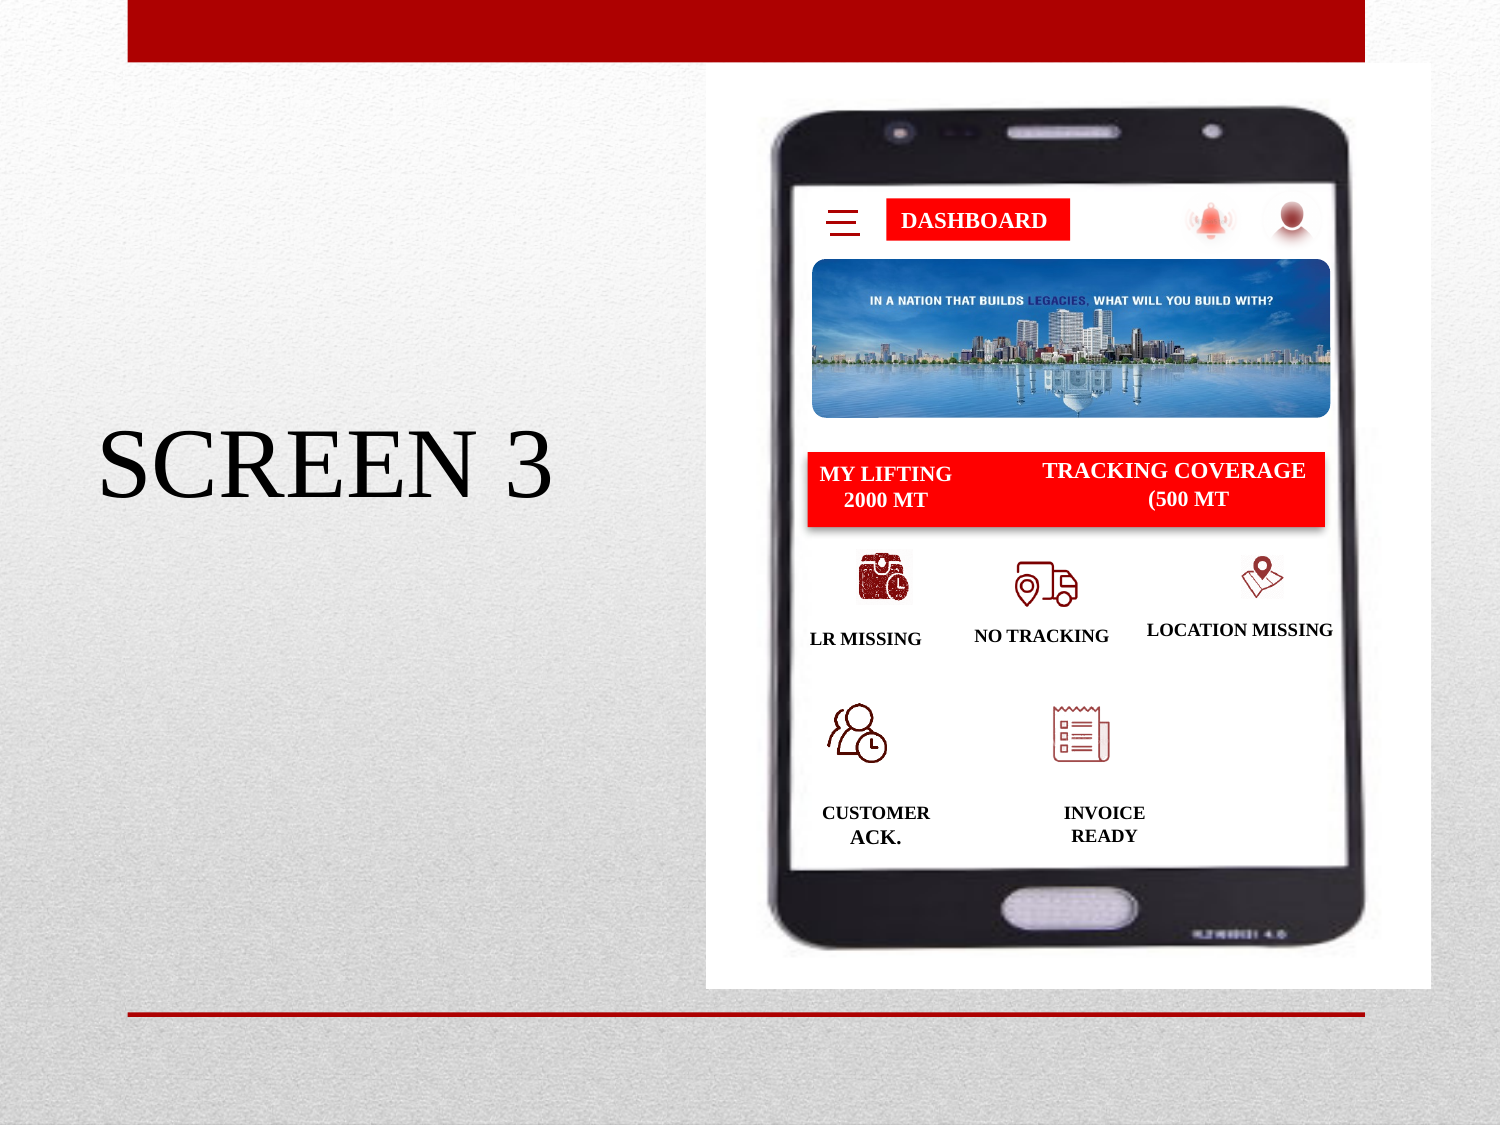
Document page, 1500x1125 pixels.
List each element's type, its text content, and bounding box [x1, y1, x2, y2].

picture [1003, 554, 1080, 612]
text_box SCREEN 3 [81, 389, 575, 525]
picture [811, 180, 1332, 419]
picture [1048, 700, 1116, 767]
picture [1239, 553, 1285, 600]
picture [826, 702, 888, 764]
picture [855, 548, 914, 606]
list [705, 62, 1432, 990]
